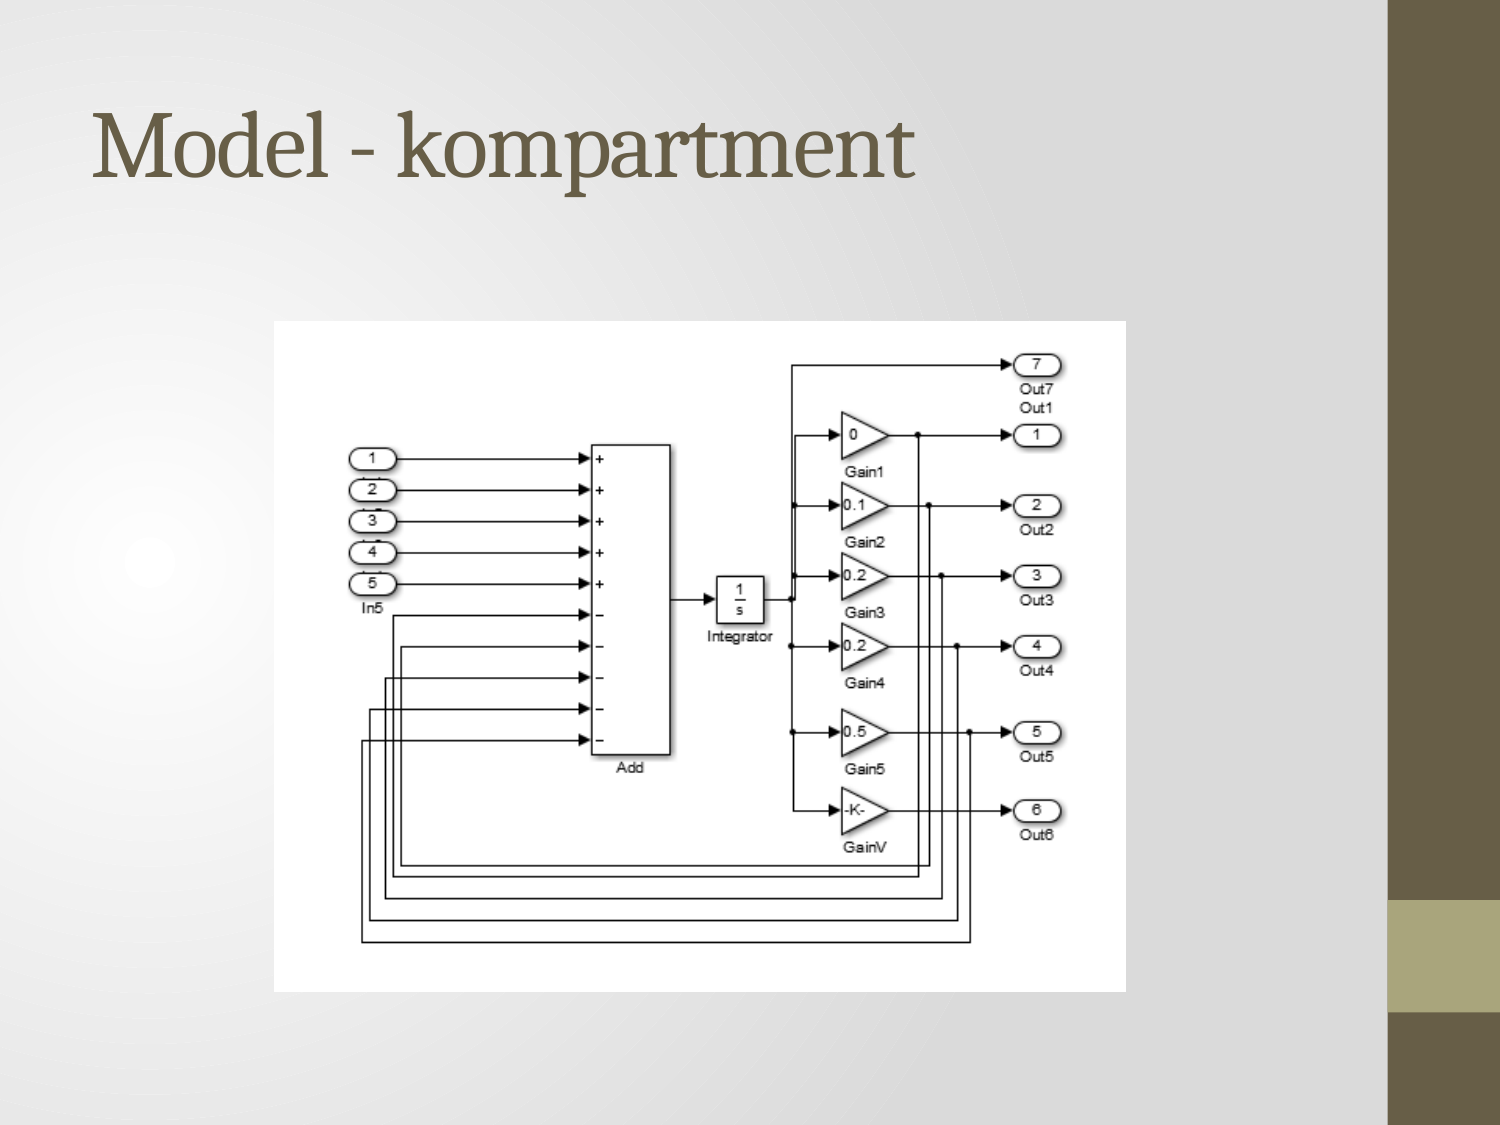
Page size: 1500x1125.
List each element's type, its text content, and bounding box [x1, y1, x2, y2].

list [273, 320, 1127, 992]
title Model - kompartment [75, 45, 1325, 233]
